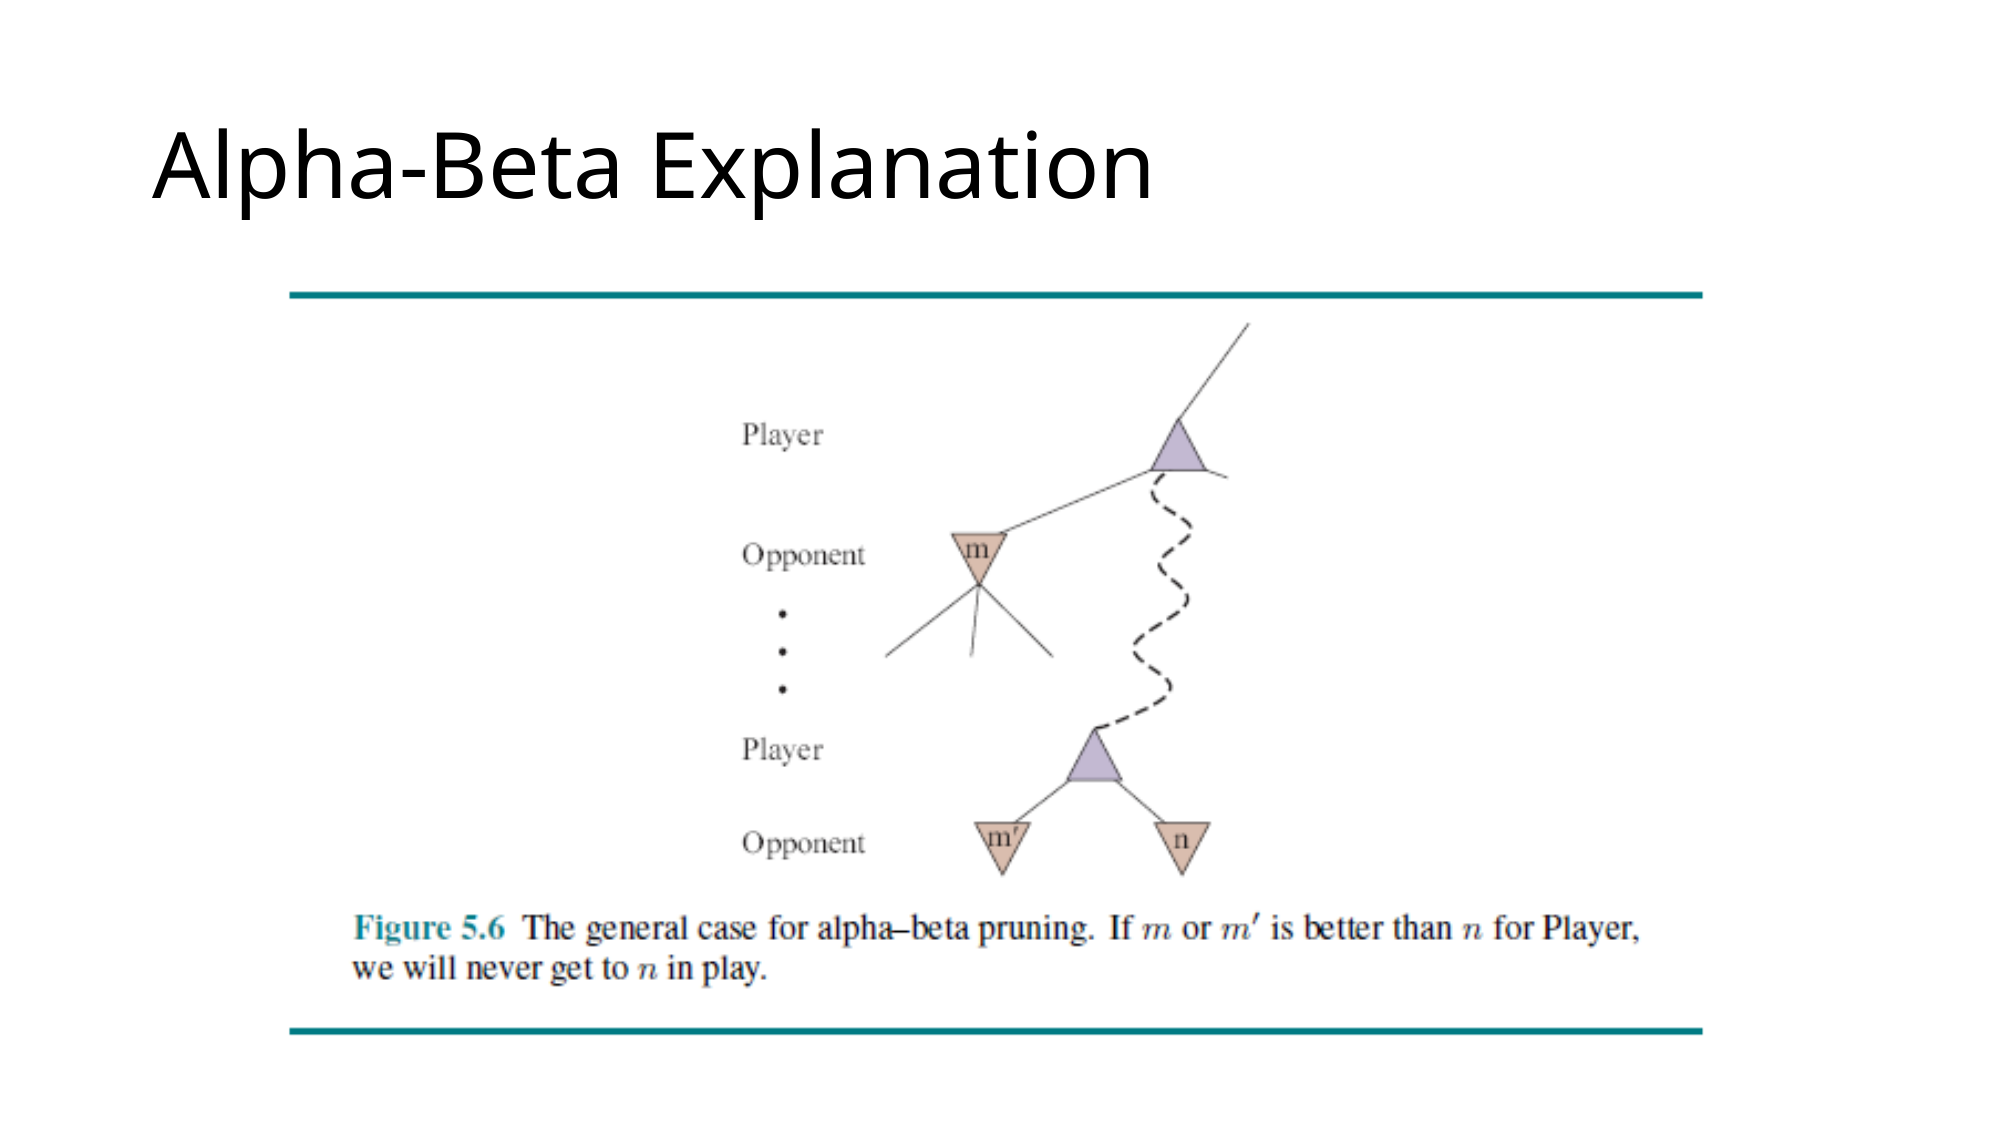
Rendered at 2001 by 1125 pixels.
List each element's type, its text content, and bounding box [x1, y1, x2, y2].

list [268, 277, 1732, 1053]
title Alpha-Beta Explanation [137, 59, 1863, 278]
